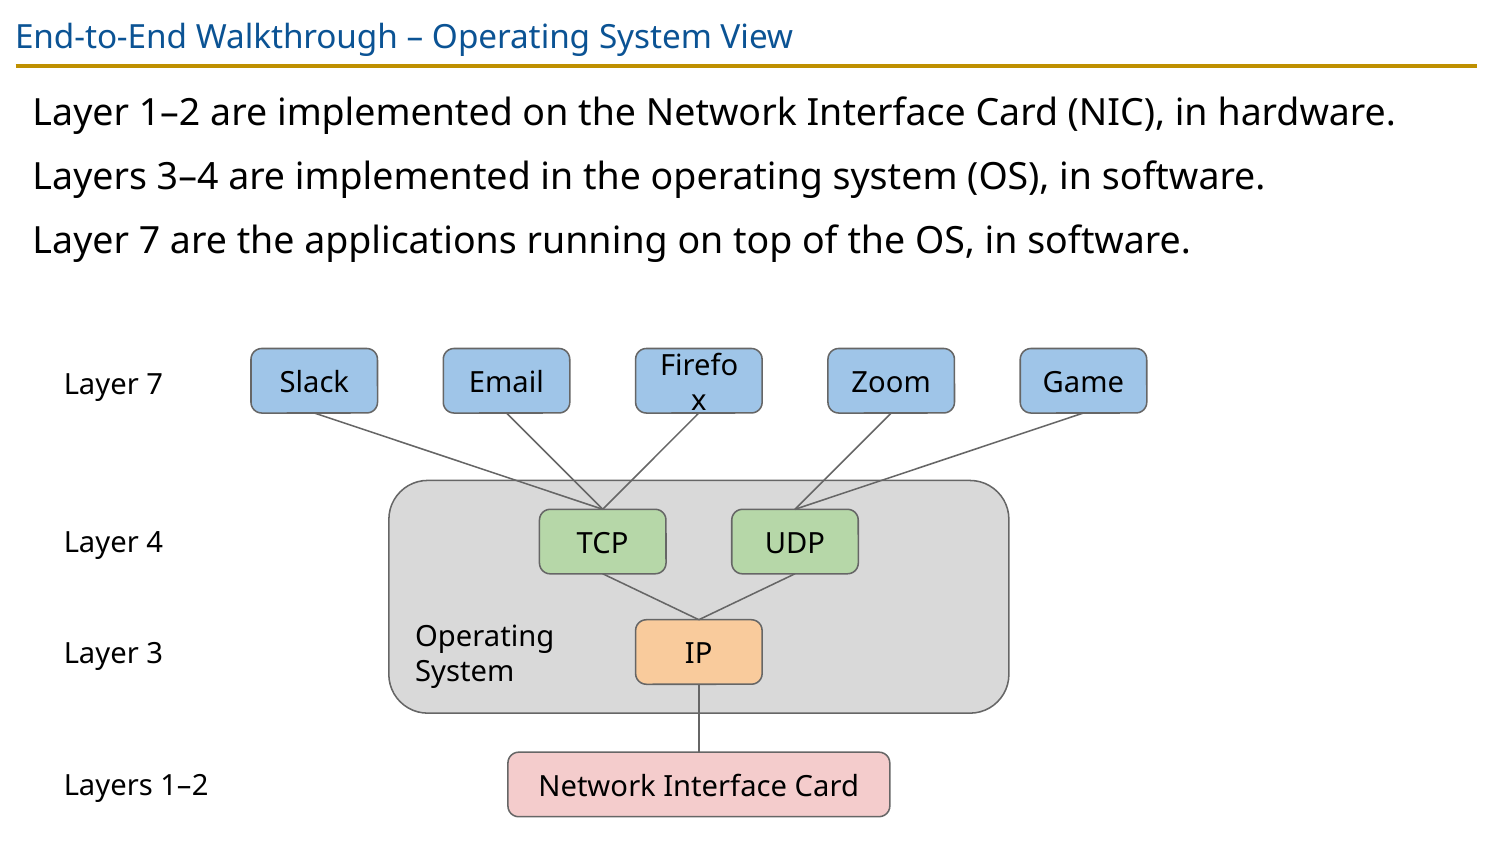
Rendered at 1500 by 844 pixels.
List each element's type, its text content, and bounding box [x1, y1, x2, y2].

text_box Layer 7 [48, 350, 226, 416]
text_box UDP [731, 509, 859, 574]
list Layer 1–2 are implemented on the Network Interface Card (NIC), in hardware. Layers 3–4 are implemented in the operating system (OS), in software. Layer 7 are the applications running on top of the OS, in software. [17, 65, 1480, 331]
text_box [602, 412, 700, 510]
text_box Layer 4 [48, 508, 226, 574]
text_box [313, 412, 506, 510]
text_box Game [1020, 348, 1147, 414]
text_box Email [443, 348, 570, 411]
text_box Firefox [635, 348, 763, 414]
text_box Zoom [827, 348, 955, 411]
text_box IP [635, 627, 763, 685]
text_box Layers 1–2 [48, 751, 226, 817]
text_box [602, 573, 698, 620]
text_box TCP [539, 518, 667, 574]
text_box Operating System [663, 480, 788, 572]
text_box Network Interface Card [507, 752, 890, 817]
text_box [794, 412, 1084, 510]
title End-to-End Walkthrough – Operating System View [0, 0, 1500, 65]
text_box Operating System [700, 518, 1009, 714]
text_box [698, 573, 796, 620]
text_box Slack [250, 348, 378, 414]
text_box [506, 412, 602, 510]
text_box Operating System [388, 518, 698, 714]
text_box Layer 3 [48, 619, 226, 685]
